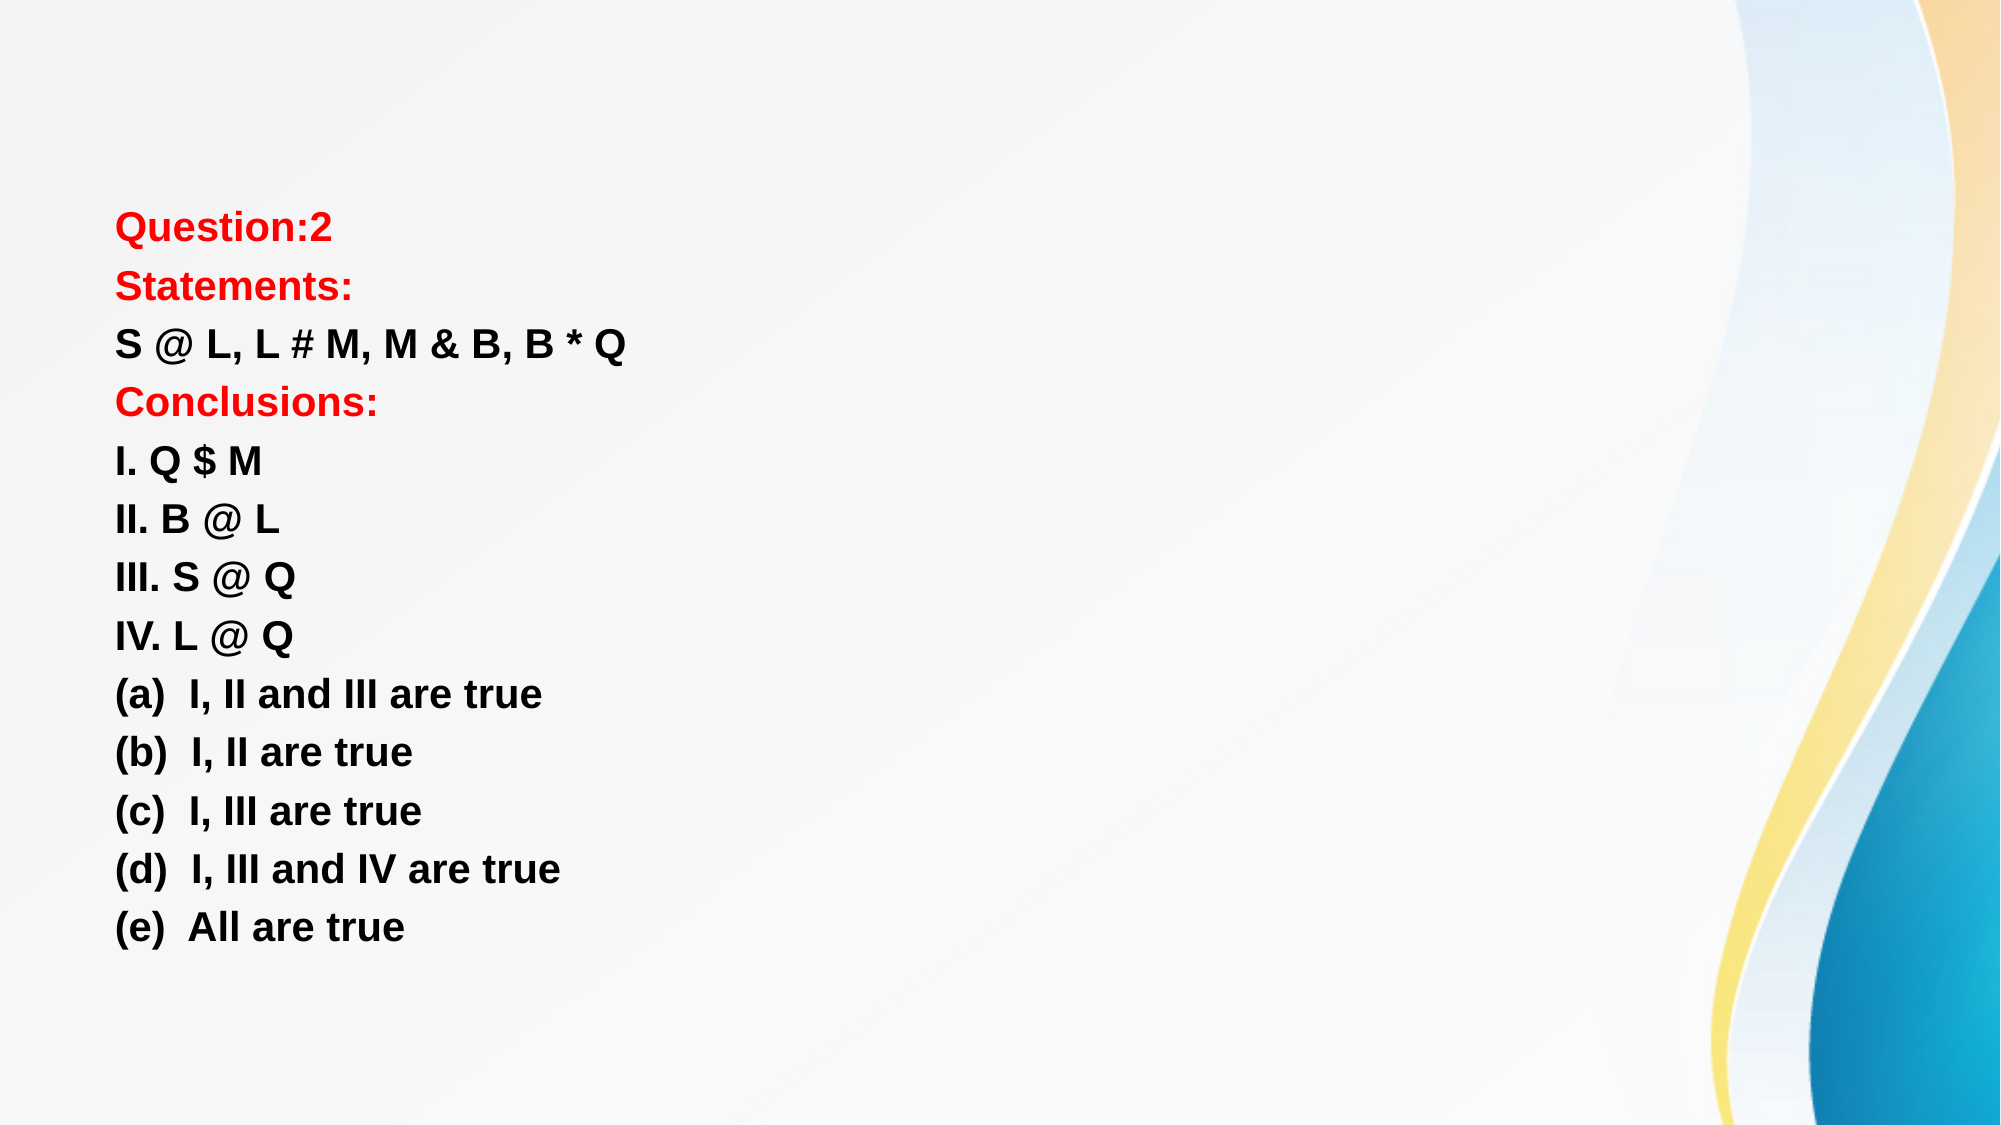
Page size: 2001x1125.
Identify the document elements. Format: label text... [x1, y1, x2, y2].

picture [0, 0, 2001, 1125]
list Question:2 Statements: S @ L, L # M, M & B, B * Q Conclusions: I. Q $ M II. B @ L III. S @ Q IV. L @ Q (a) I, II and III are true (b) I, II are true (c) I, III are true (d) I, III and IV are true (e) All are true [99, 192, 984, 1006]
